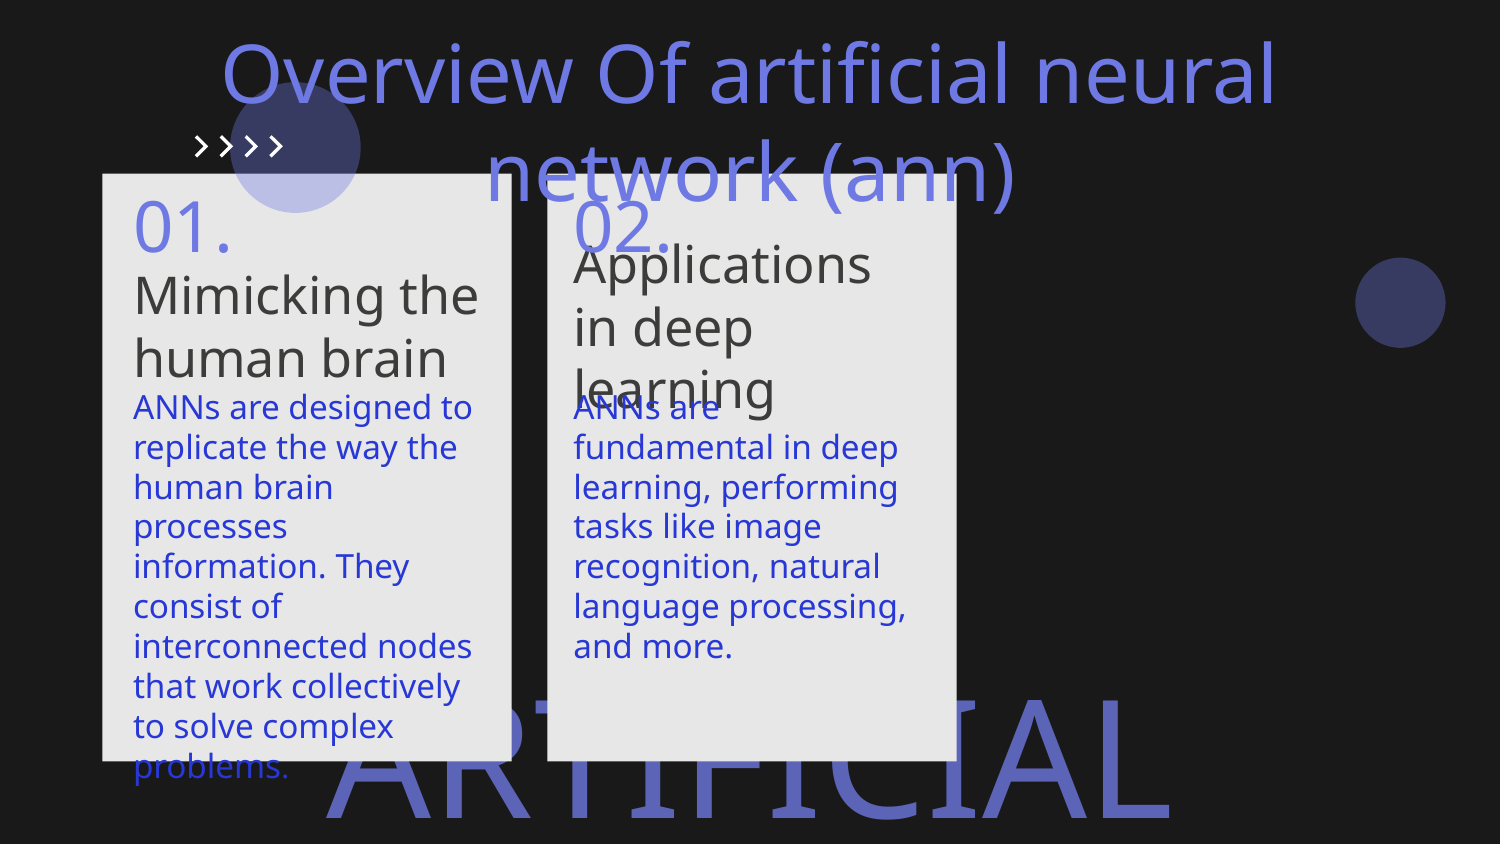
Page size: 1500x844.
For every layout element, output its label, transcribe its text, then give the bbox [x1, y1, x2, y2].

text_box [194, 134, 284, 158]
title Mimicking the human brain [118, 265, 502, 385]
title 01. [118, 190, 270, 258]
text_box [231, 82, 361, 213]
subtitle ANNs are fundamental in deep learning, performing tasks like image recognition, natural language processing, and more. [558, 370, 942, 637]
title Overview Of artificial neural network (ann) [118, 72, 1382, 167]
text_box [102, 173, 512, 762]
text_box [547, 173, 957, 762]
text_box [1355, 257, 1446, 348]
subtitle ANNs are designed to replicate the way the human brain processes information. They consist of interconnected nodes that work collectively to solve complex problems. [118, 385, 502, 746]
title 02. [558, 190, 710, 258]
title Applications in deep learning [558, 265, 942, 370]
